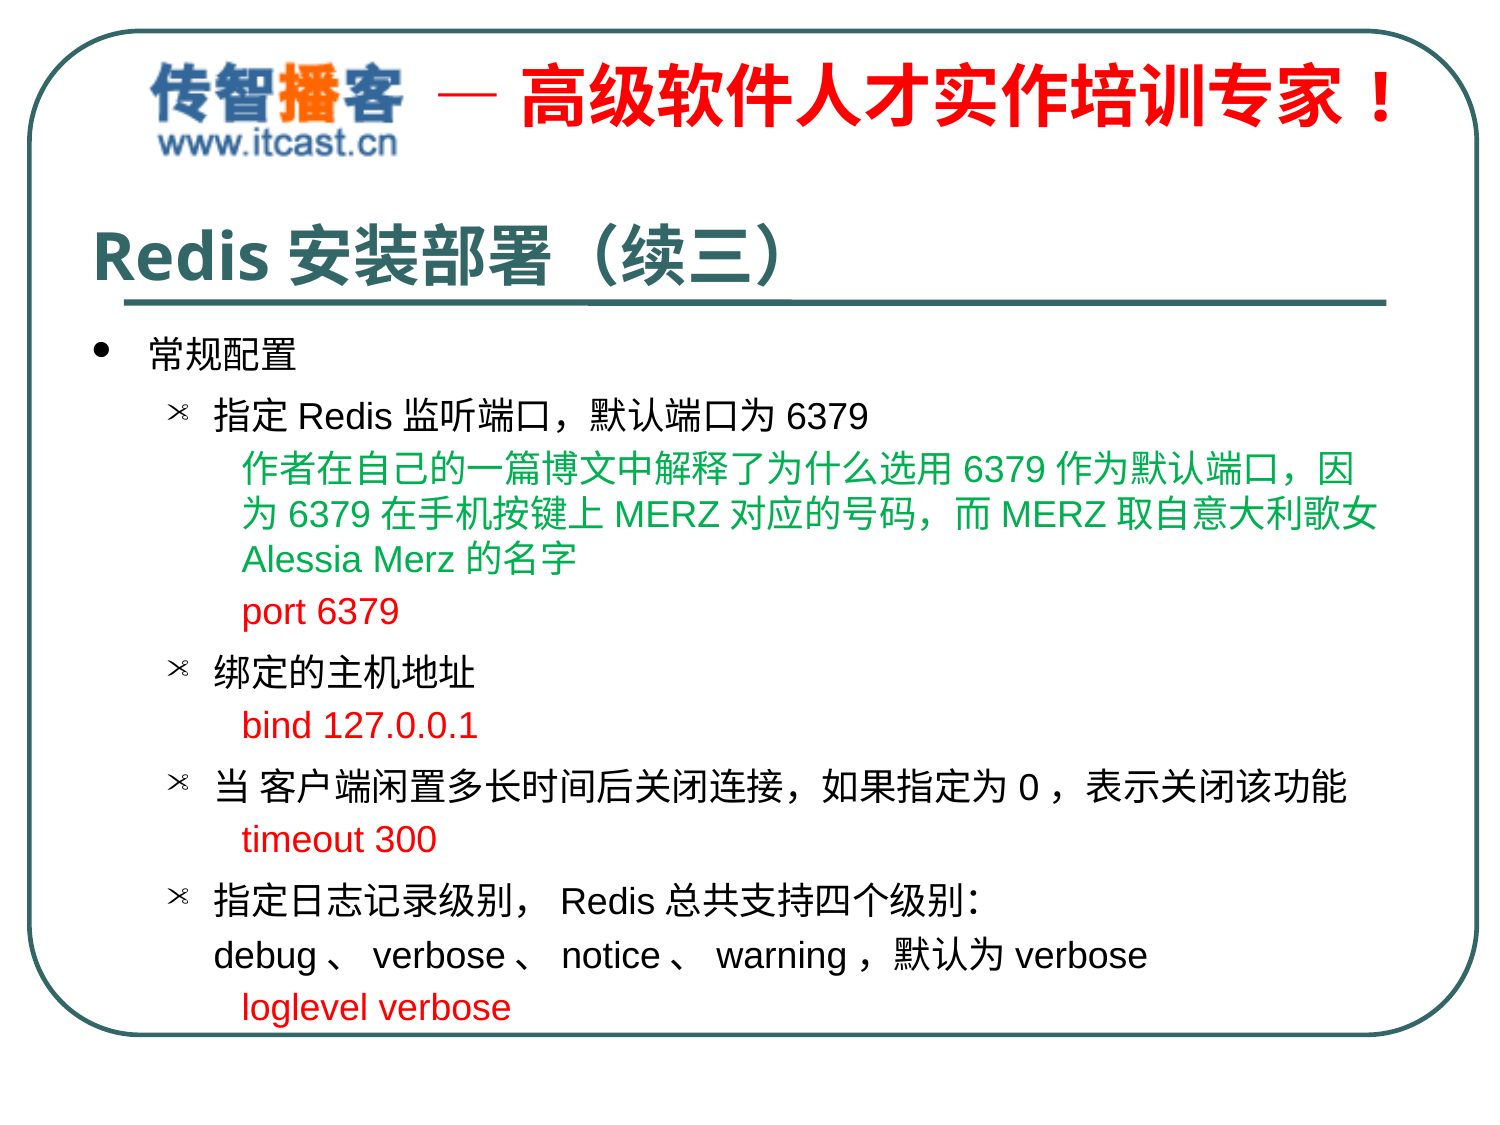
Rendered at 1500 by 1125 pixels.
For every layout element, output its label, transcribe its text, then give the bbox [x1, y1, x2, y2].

list 常规配置 指定Redis监听端口，默认端口为6379 作者在自己的一篇博文中解释了为什么选用6379作为默认端口，因为6379在手机按键上MERZ对应的号码，而MERZ取自意大利歌女Alessia Merz的名字 port 6379 绑定的主机地址 bind 127.0.0.1 当 客户端闲置多长时间后关闭连接，如果指定为0，表示关闭该功能 timeout 300 指定日志记录级别，Redis总共支持四个级别：debug、verbose、notice、warning，默认为verbose loglevel verbose [76, 314, 1400, 1057]
picture [147, 54, 408, 159]
title Redis安装部署（续三） [76, 184, 1188, 302]
